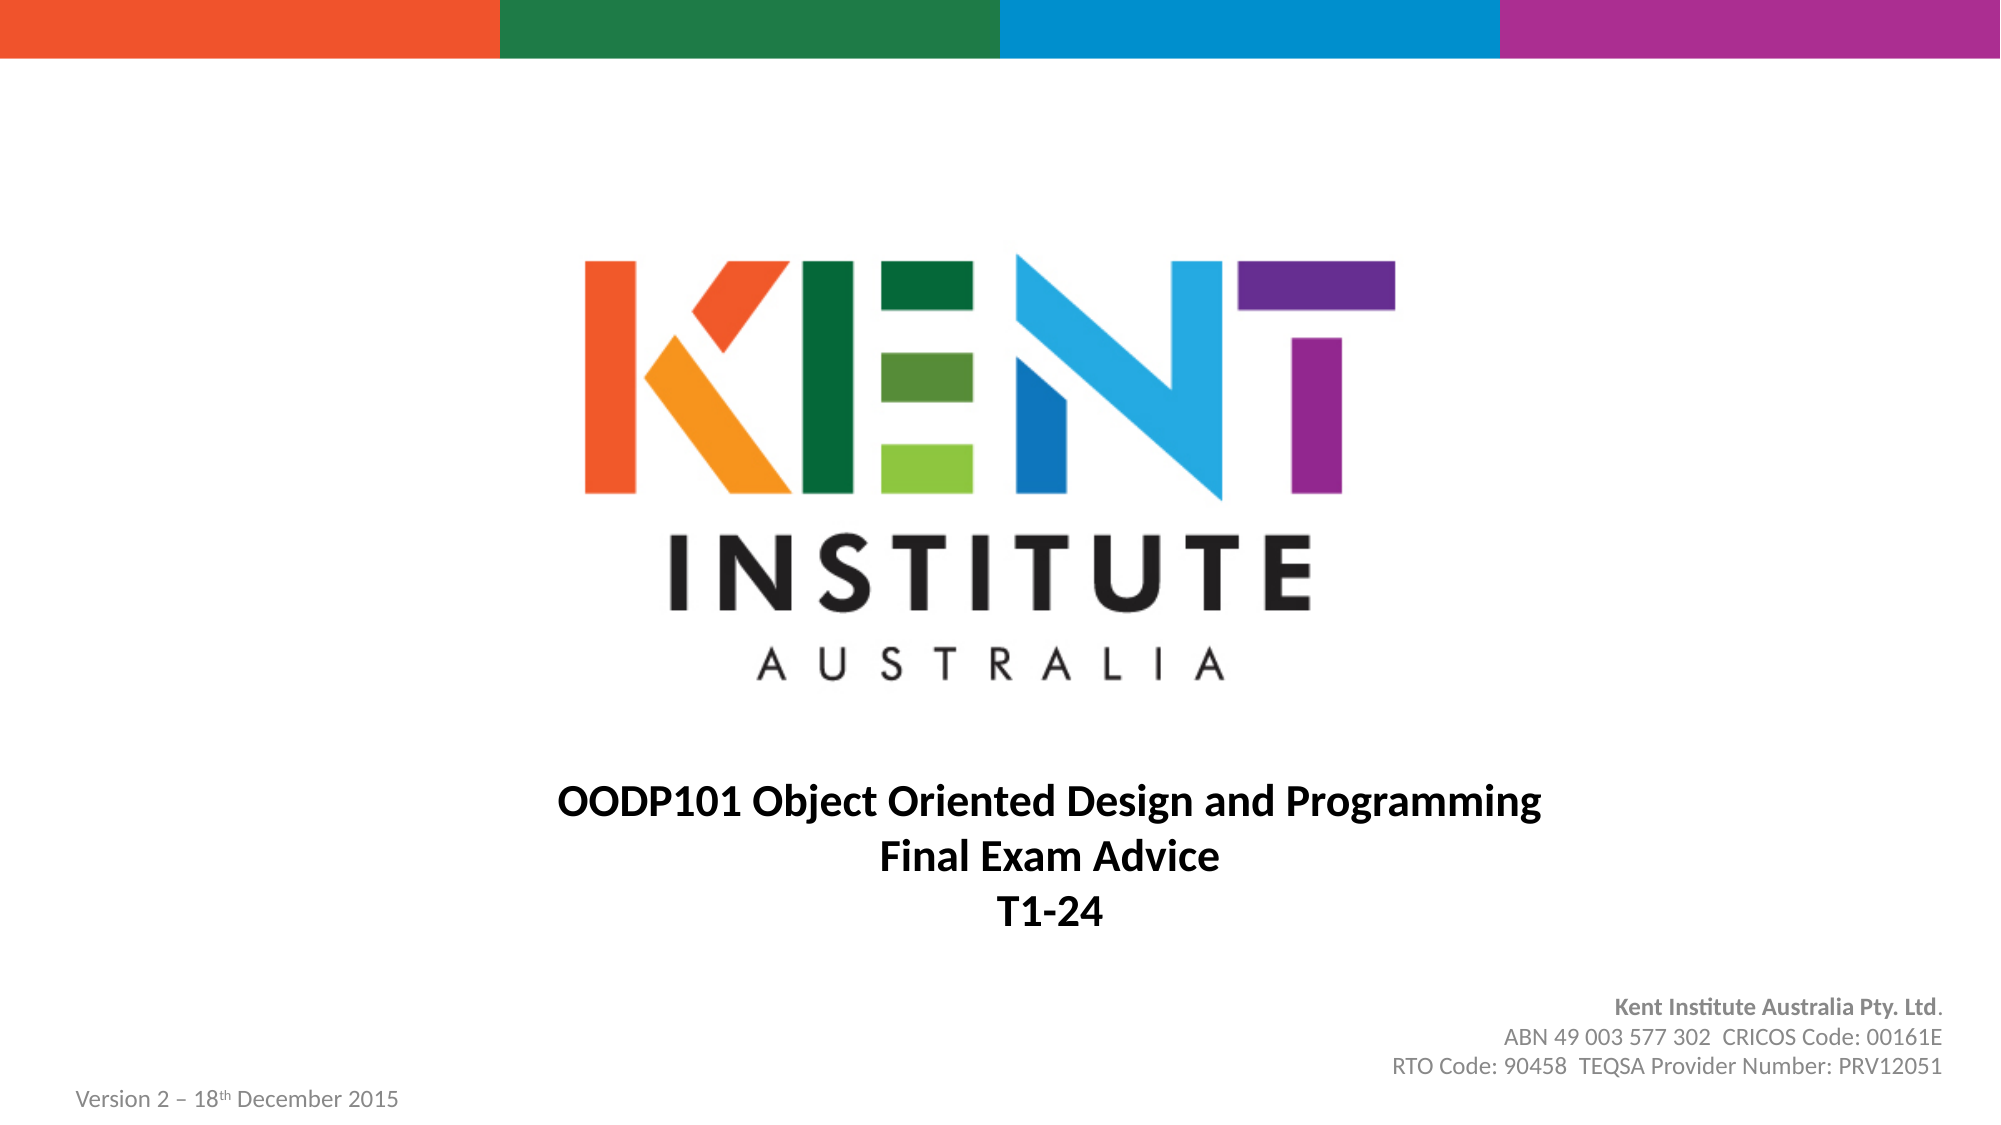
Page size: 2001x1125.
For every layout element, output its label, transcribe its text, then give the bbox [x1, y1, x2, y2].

text_box Version 2 – 18th December 2015 [68, 1075, 613, 1120]
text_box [0, 0, 2000, 59]
text_box OODP101 Object Oriented Design and Programming Final Exam Advice T1-24 [490, 763, 1610, 998]
text_box Kent Institute Australia Pty. Ltd. ABN 49 003 577 302 CRICOS Code: 00161E RTO Code: 90458 TEQSA Provider Number: PRV12051 [1325, 982, 1952, 1088]
picture [499, 174, 1482, 767]
